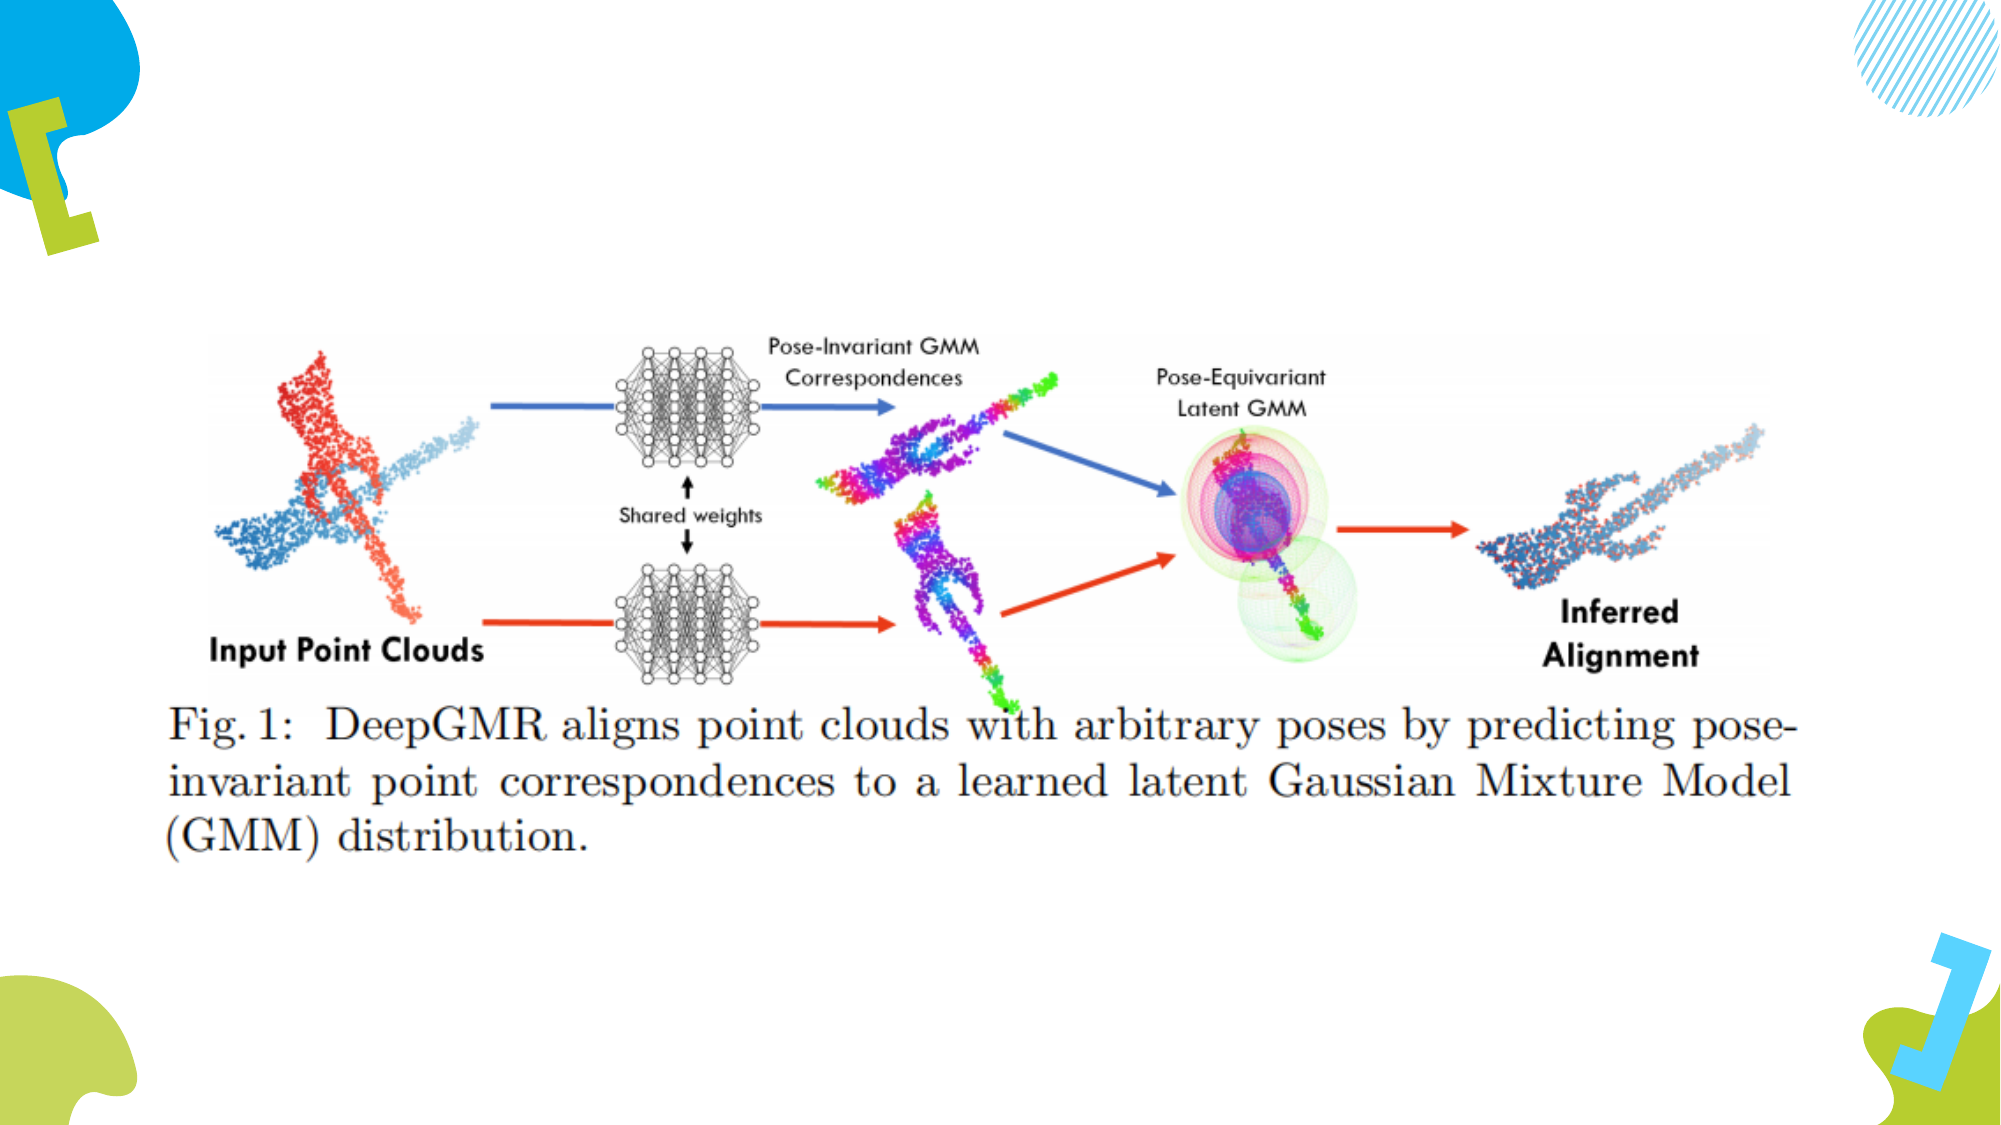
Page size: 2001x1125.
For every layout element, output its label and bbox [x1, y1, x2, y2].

picture [100, 307, 1900, 872]
